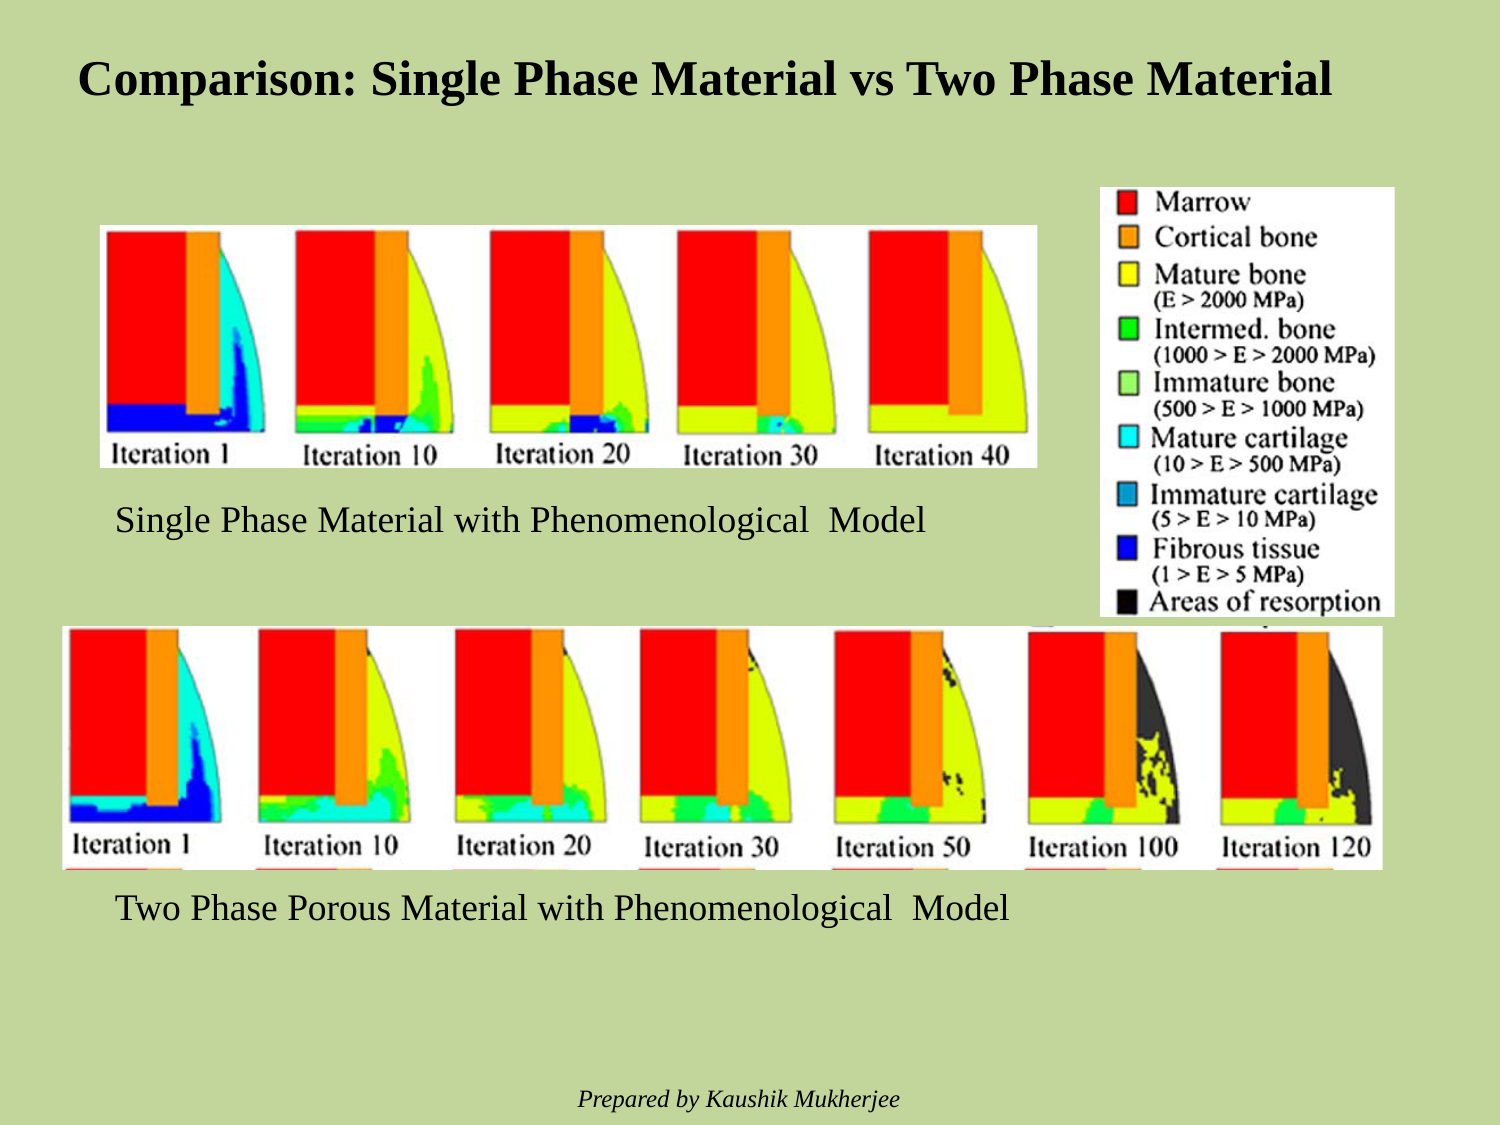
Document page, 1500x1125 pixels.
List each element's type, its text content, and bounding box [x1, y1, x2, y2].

text_box Two Phase Porous Material with Phenomenological Model [99, 878, 1038, 936]
picture [62, 626, 1383, 871]
text_box Prepared by Kaushik Mukherjee [562, 1074, 925, 1121]
text_box Comparison: Single Phase Material vs Two Phase Material [62, 37, 1463, 114]
picture [99, 224, 1038, 468]
text_box Single Phase Material with Phenomenological Model [99, 487, 1038, 548]
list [1099, 187, 1395, 617]
